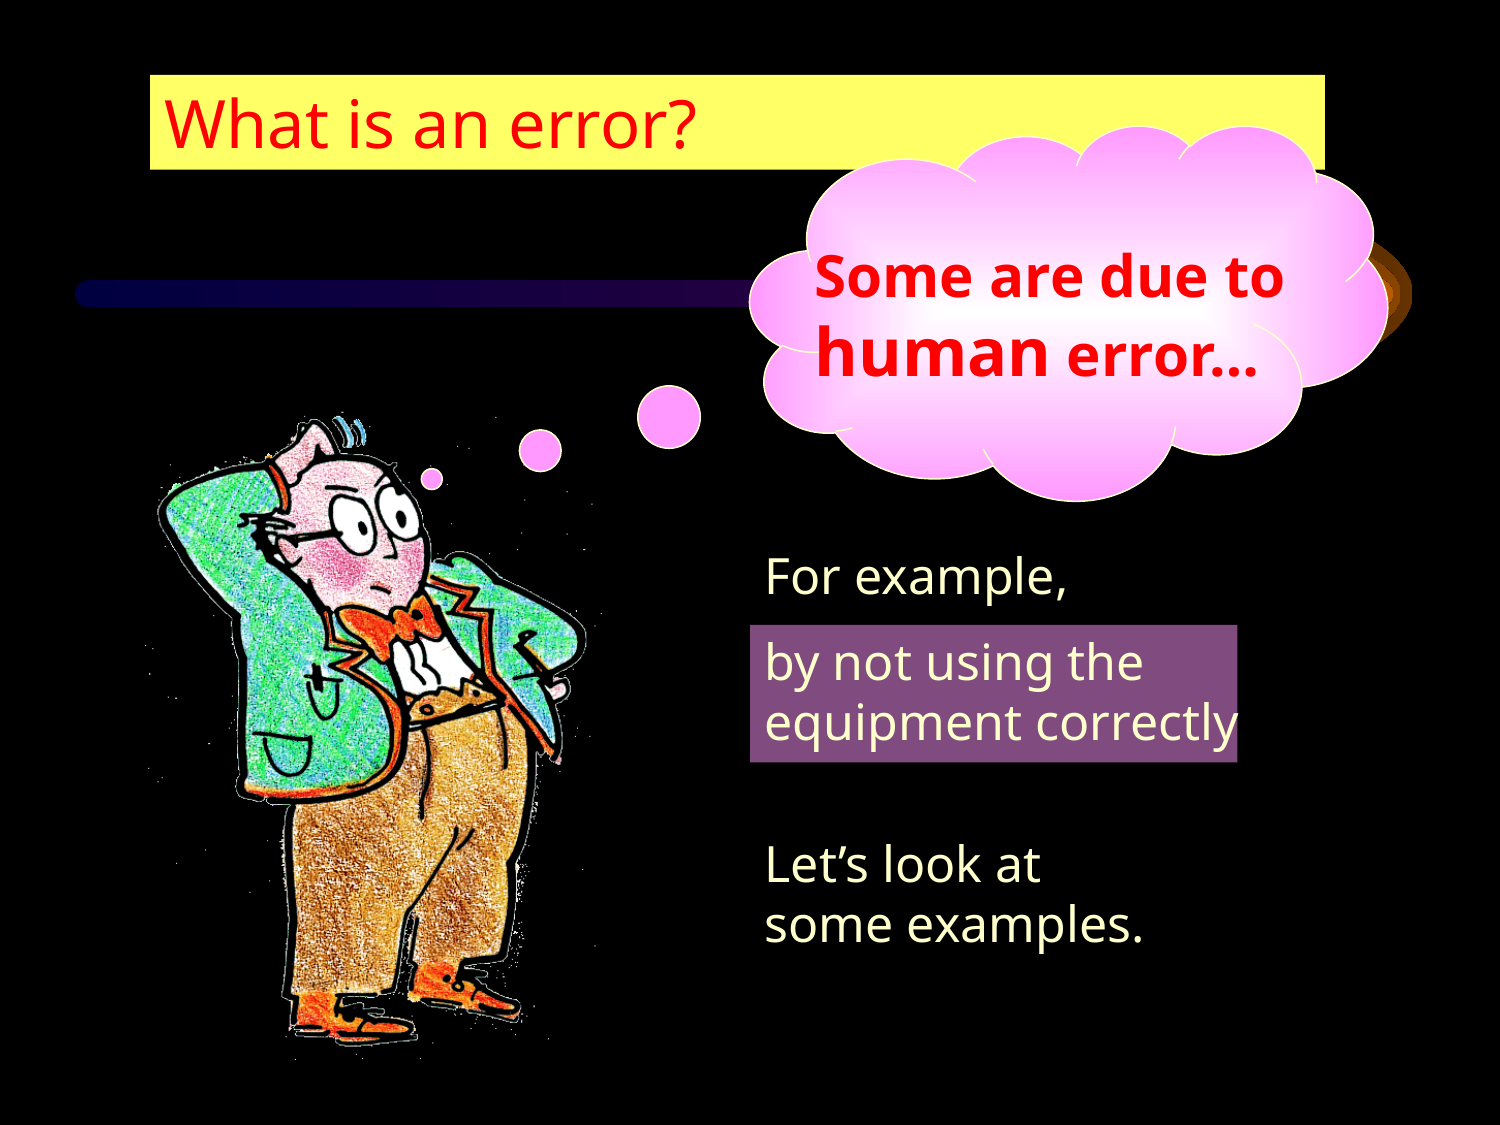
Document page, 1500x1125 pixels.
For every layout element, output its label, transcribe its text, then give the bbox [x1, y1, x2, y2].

text_box For example, by not using the equipment correctly [750, 537, 1283, 758]
text_box What is an error? [150, 74, 1325, 170]
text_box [749, 124, 1388, 501]
picture [142, 387, 609, 1060]
text_box Let’s look at some examples. [750, 824, 1313, 960]
text_box [750, 758, 1238, 763]
